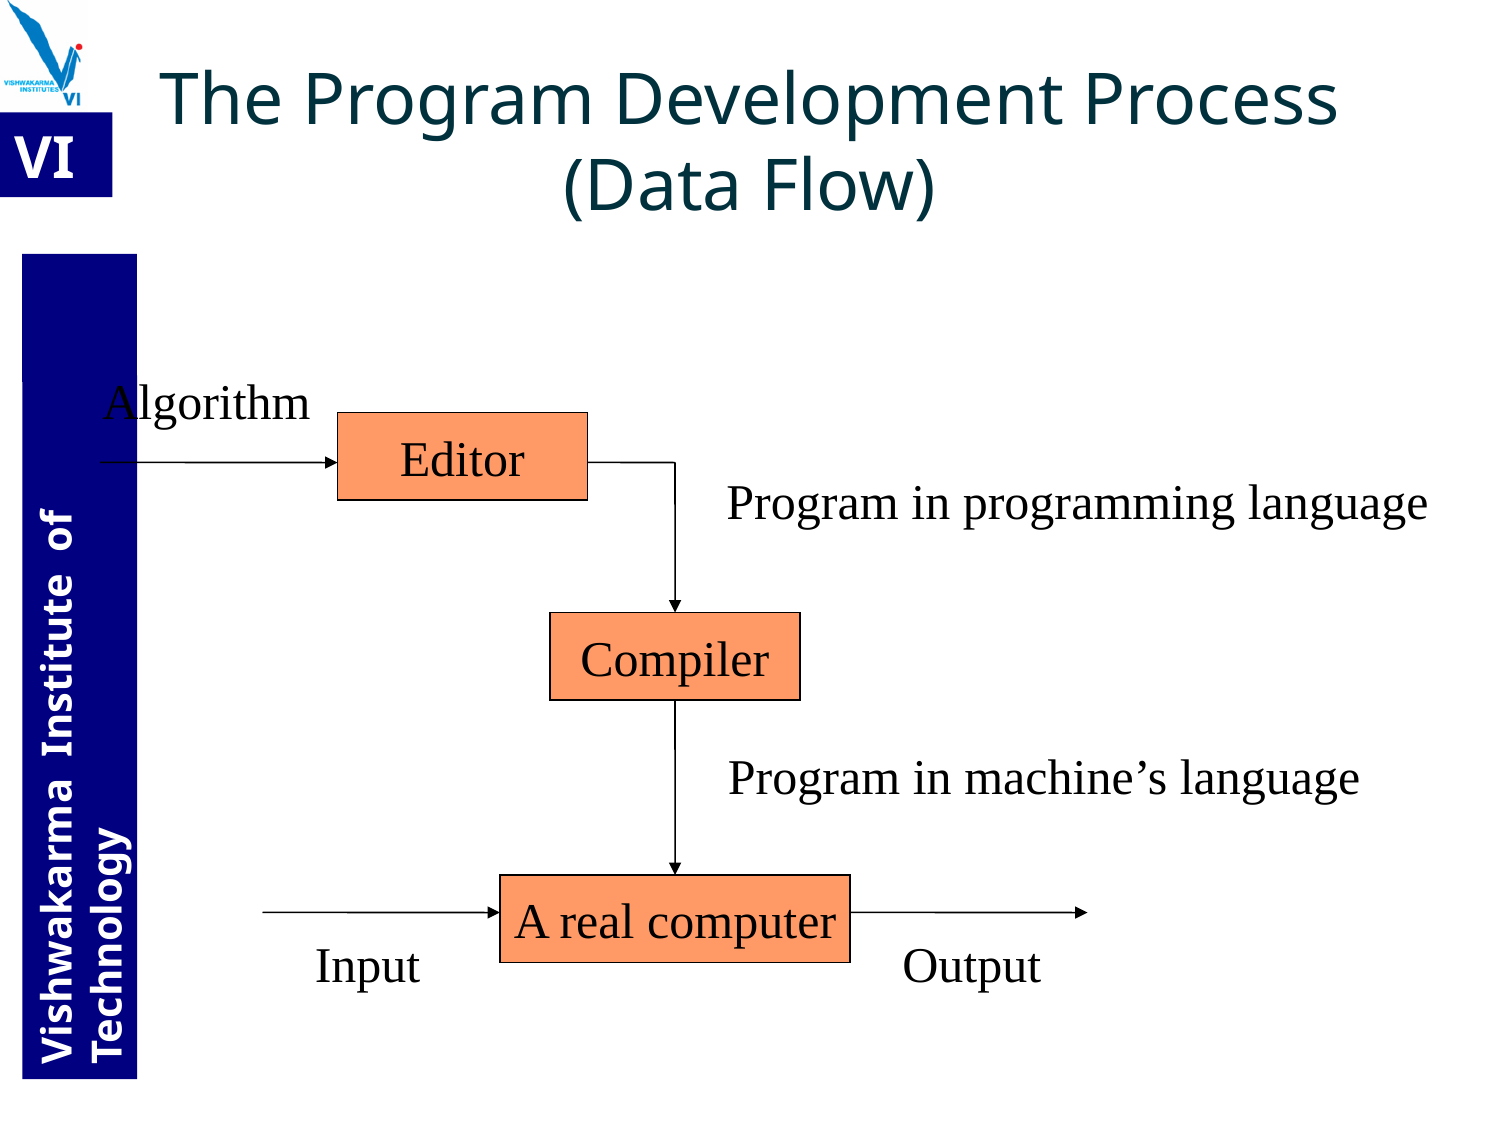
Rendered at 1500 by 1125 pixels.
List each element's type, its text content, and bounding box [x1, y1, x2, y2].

text_box [849, 906, 1088, 919]
text_box [262, 906, 500, 919]
text_box A real computer [500, 874, 850, 963]
text_box [99, 456, 338, 469]
text_box Program in programming language [711, 462, 1444, 538]
text_box Editor [337, 412, 588, 500]
text_box [668, 463, 682, 613]
title The Program Development Process (Data Flow) [75, 45, 1425, 233]
text_box [668, 699, 682, 875]
text_box Input [300, 924, 436, 1000]
text_box Program in machine’s language [713, 737, 1376, 813]
text_box Compiler [549, 612, 800, 700]
text_box Output [887, 924, 1057, 1000]
text_box Algorithm [87, 362, 326, 438]
